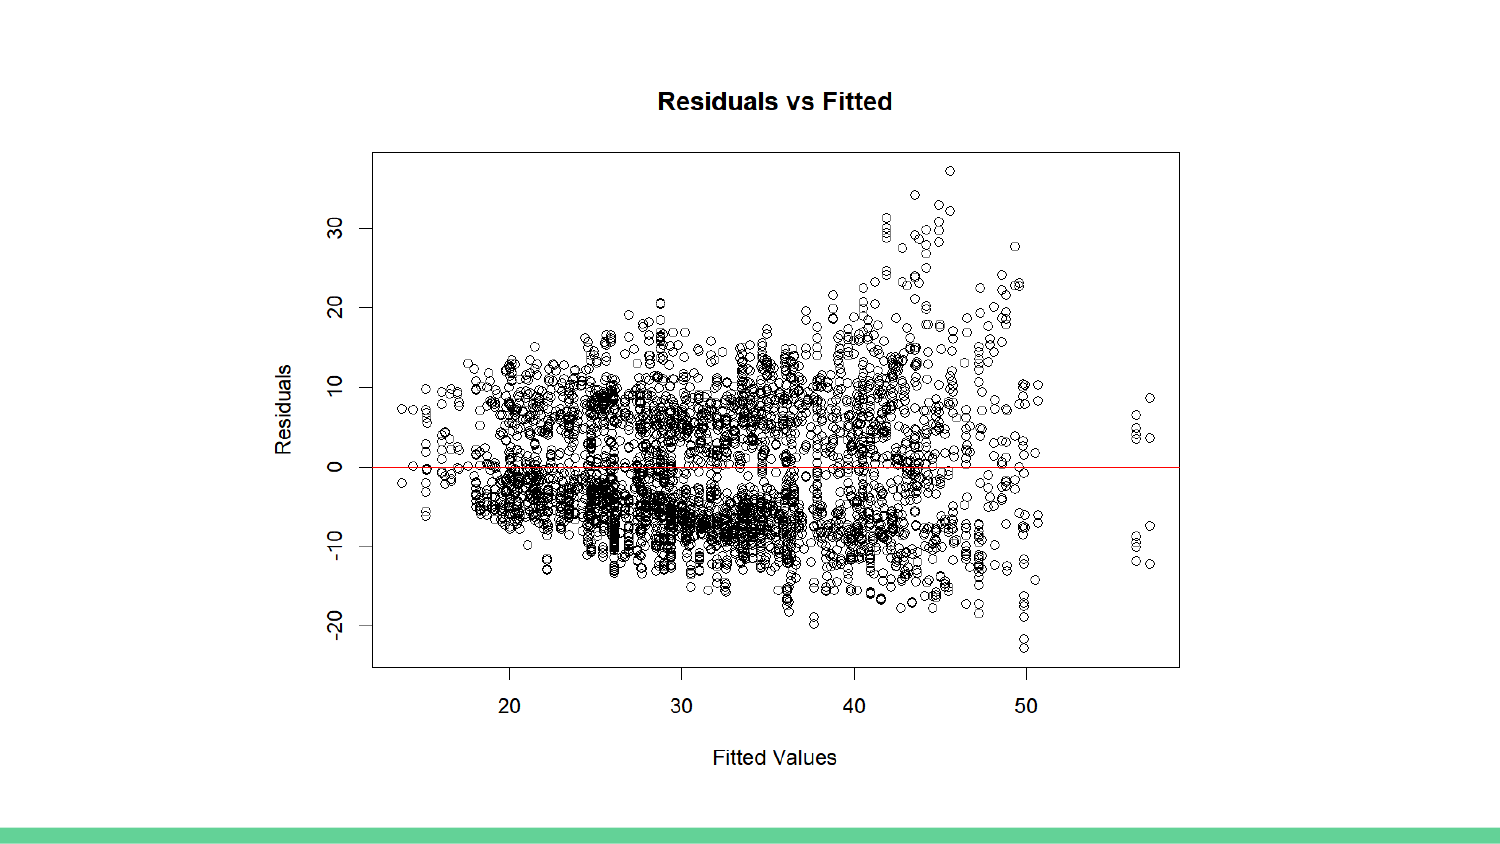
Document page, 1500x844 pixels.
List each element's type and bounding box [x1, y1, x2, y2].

picture [267, 47, 1233, 797]
